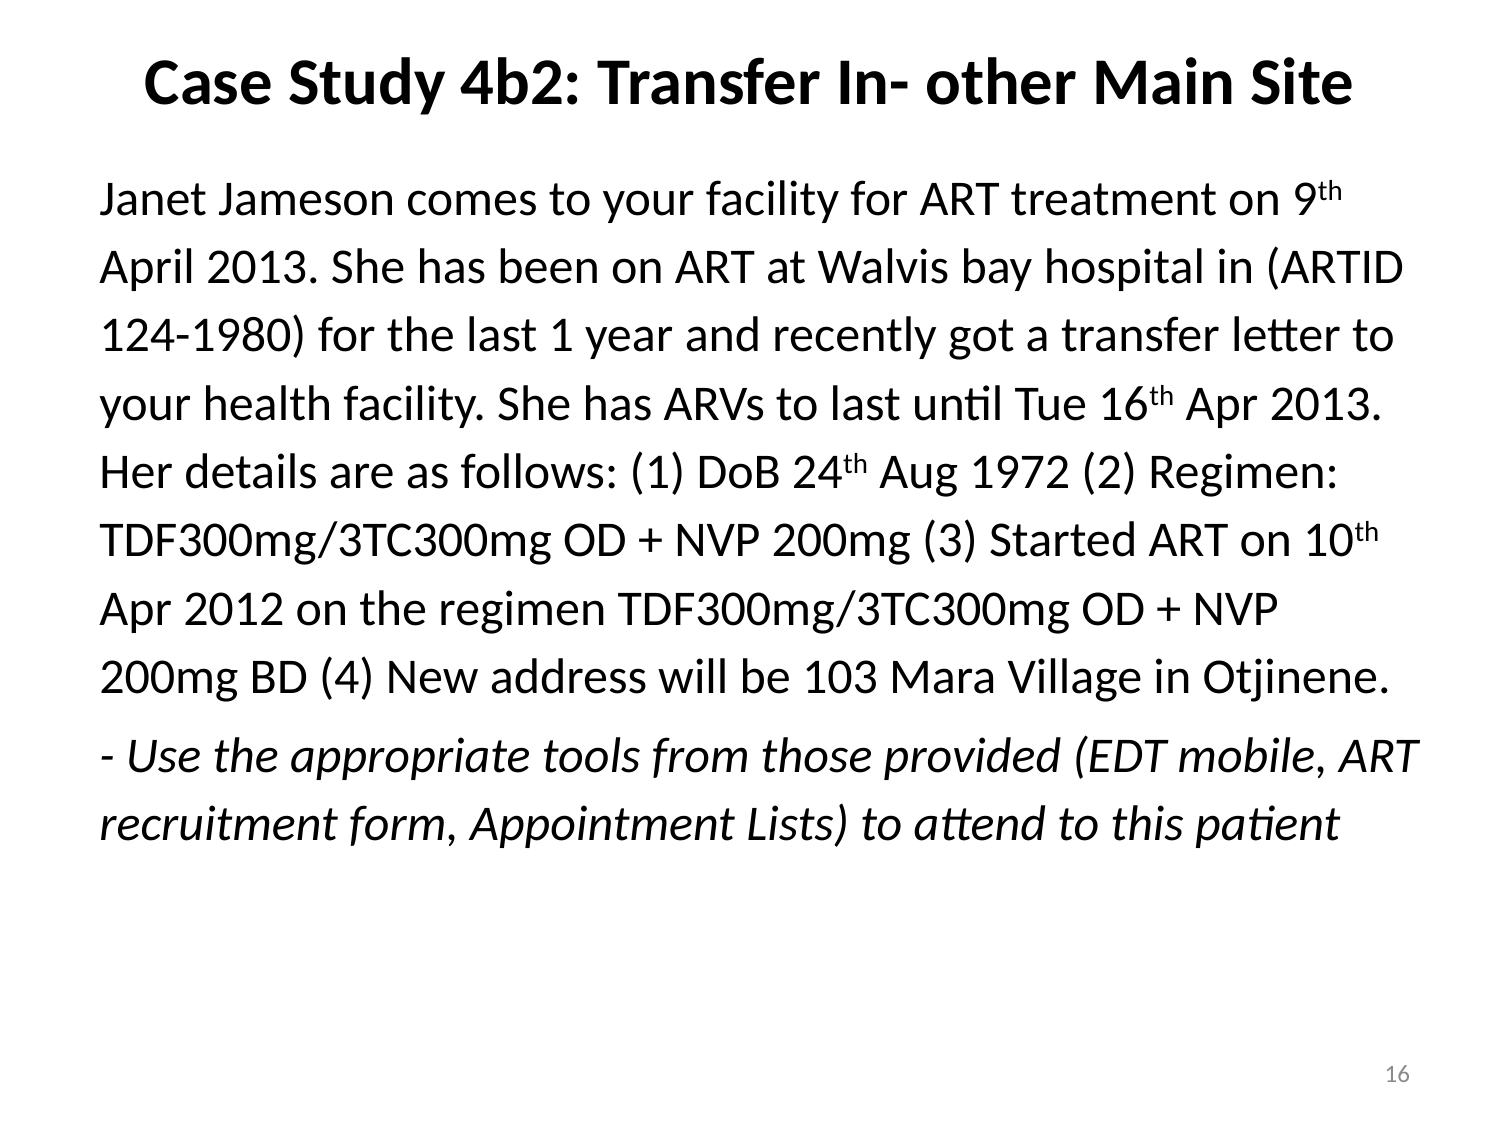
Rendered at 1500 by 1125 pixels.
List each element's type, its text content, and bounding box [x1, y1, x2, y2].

list Janet Jameson comes to your facility for ART treatment on 9th April 2013. She has been on ART at Walvis bay hospital in (ARTID 124-1980) for the last 1 year and recently got a transfer letter to your health facility. She has ARVs to last until Tue 16th Apr 2013. Her details are as follows: (1) DoB 24th Aug 1972 (2) Regimen: TDF300mg/3TC300mg OD + NVP 200mg (3) Started ART on 10th Apr 2012 on the regimen TDF300mg/3TC300mg OD + NVP 200mg BD (4) New address will be 103 Mara Village in Otjinene. - Use the appropriate tools from those provided (EDT mobile, ART recruitment form, Appointment Lists) to attend to this patient [75, 149, 1436, 1094]
title Case Study 4b2: Transfer In- other Main Site [75, 19, 1425, 138]
slide_number 16 [1074, 1042, 1425, 1103]
